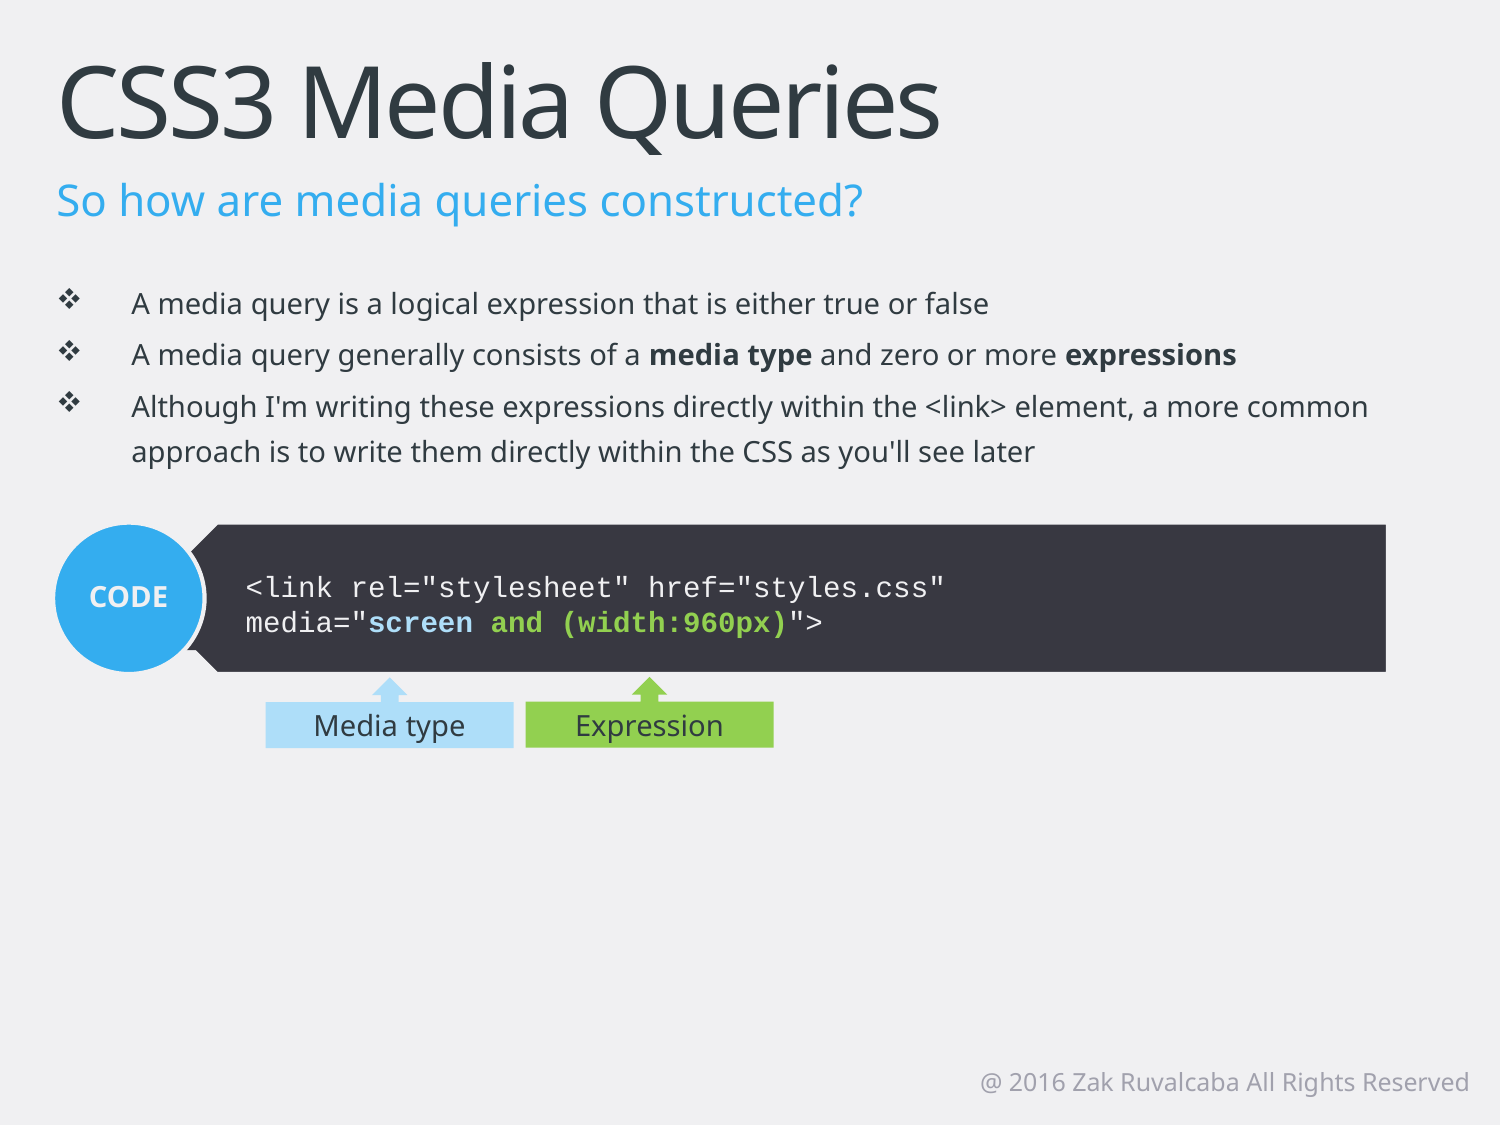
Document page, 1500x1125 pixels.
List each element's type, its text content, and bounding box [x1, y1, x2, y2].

text_box [50, 520, 139, 677]
text_box Media type [263, 683, 516, 751]
list A media query is a logical expression that is either true or false A media query generally consists of a media type and zero or more expressions Although I'm writing these expressions directly within the <link> element, a more common approach is to write them directly within the CSS as you'll see later [41, 267, 1424, 1035]
text_box Expression [523, 683, 776, 750]
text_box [140, 522, 1389, 675]
title CSS3 Media Queries [41, 30, 1365, 149]
text_box CODE [63, 570, 135, 621]
list So how are media queries constructed? [41, 149, 1365, 209]
